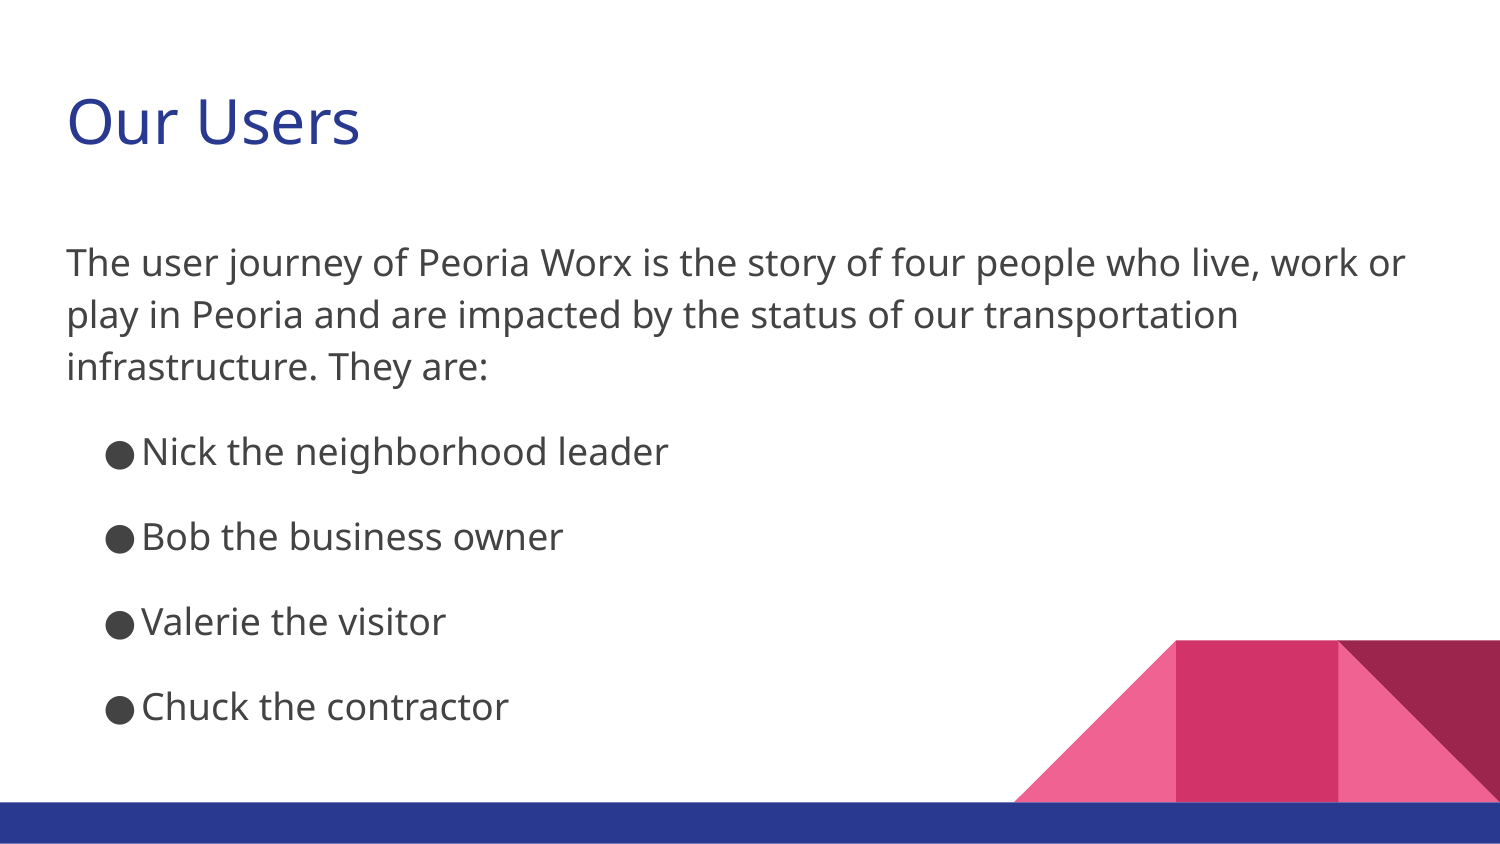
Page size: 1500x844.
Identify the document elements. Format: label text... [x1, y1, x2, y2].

title Our Users [51, 67, 1449, 167]
list The user journey of Peoria Worx is the story of four people who live, work or play in Peoria and are impacted by the status of our transportation infrastructure. They are: Nick the neighborhood leader Bob the business owner Valerie the visitor Chuck the contractor [51, 217, 1449, 781]
